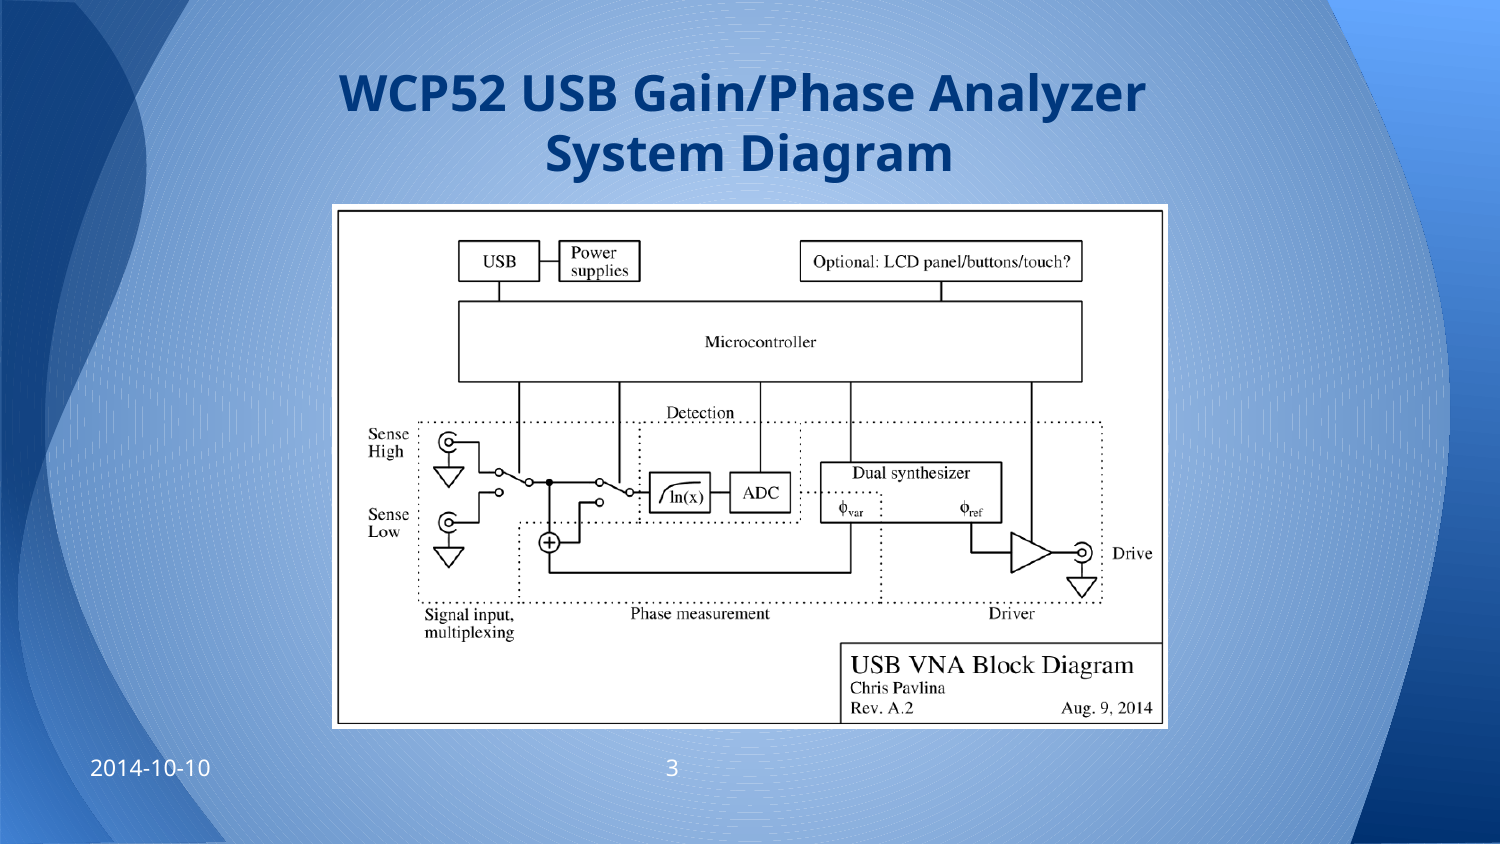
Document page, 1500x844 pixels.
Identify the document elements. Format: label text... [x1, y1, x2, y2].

list 2014-10-10 3 [75, 204, 1425, 800]
picture [332, 203, 1168, 729]
title WCP52 USB Gain/Phase Analyzer System Diagram [75, 33, 1425, 197]
